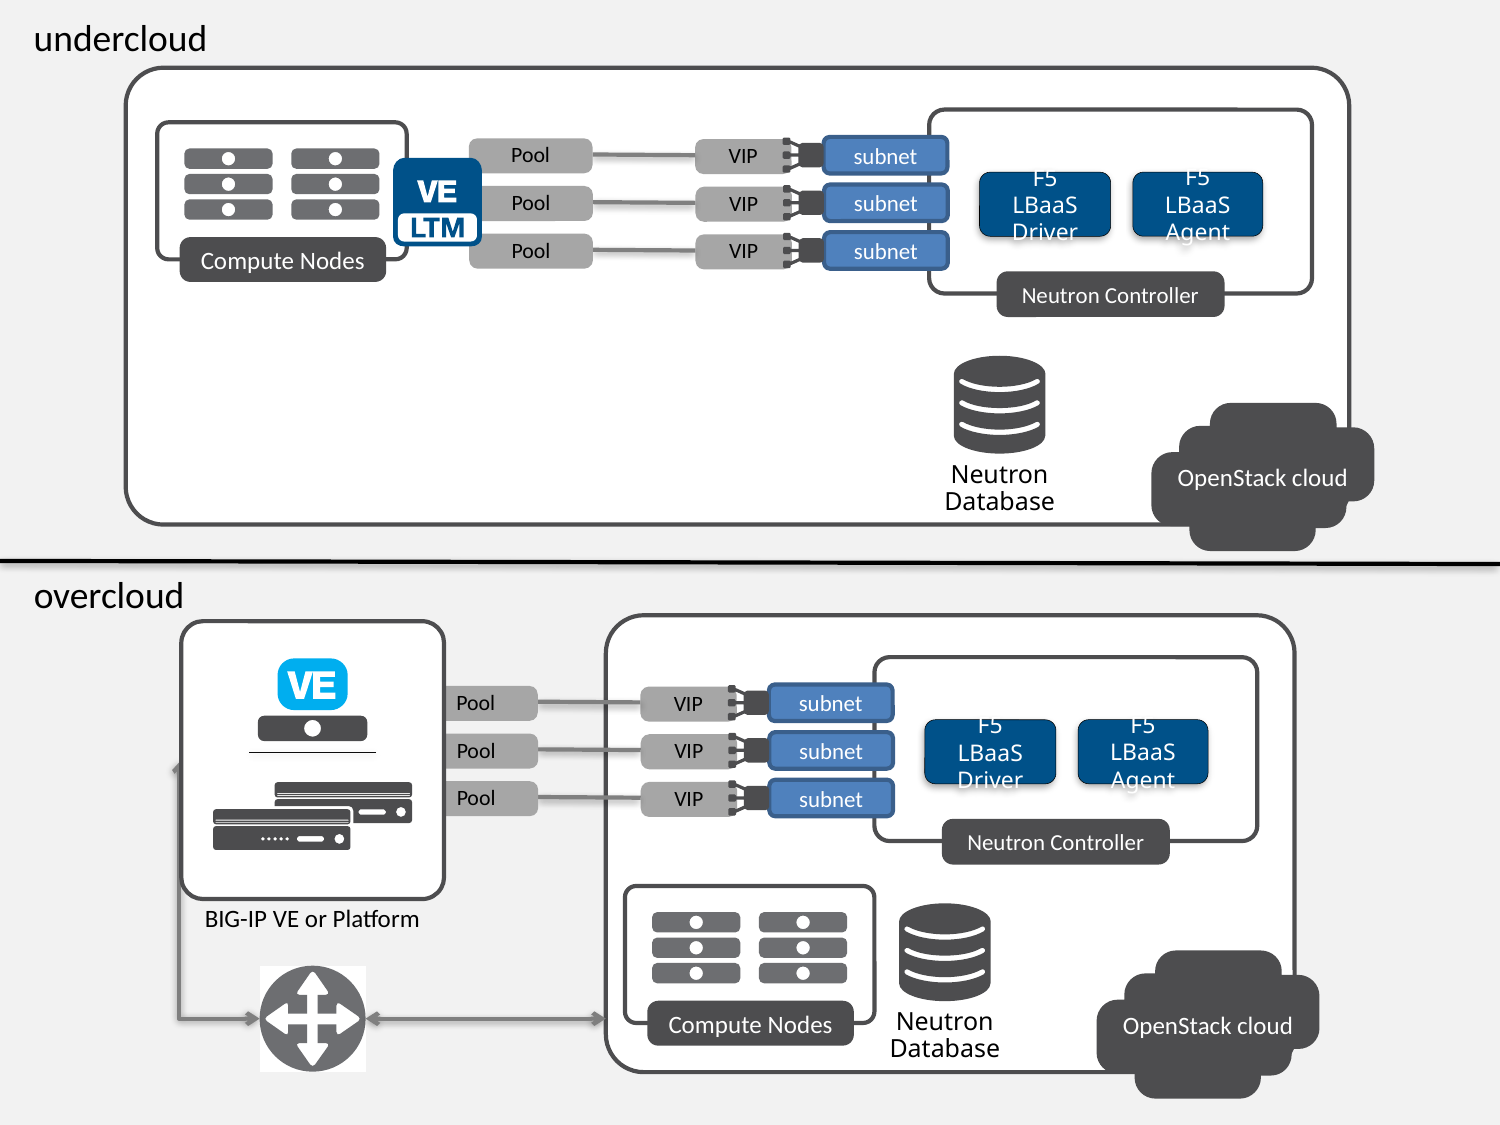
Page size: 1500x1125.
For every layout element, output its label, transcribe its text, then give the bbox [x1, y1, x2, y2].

text_box OpenStack cloud [1096, 950, 1320, 1099]
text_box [0, 560, 1500, 565]
text_box Neutron Controller [939, 816, 1172, 867]
text_box [603, 613, 1297, 1075]
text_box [624, 885, 875, 1046]
text_box [872, 655, 1260, 844]
text_box F5 LBaaS Driver [923, 718, 1057, 785]
text_box undercloud [18, 7, 223, 67]
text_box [154, 620, 471, 942]
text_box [125, 67, 1375, 552]
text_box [476, 776, 894, 820]
text_box F5 LBaaS Agent [1077, 718, 1209, 785]
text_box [476, 728, 894, 772]
text_box overcloud [19, 574, 200, 624]
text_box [476, 680, 893, 724]
picture [259, 965, 366, 1072]
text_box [181, 950, 260, 1019]
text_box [874, 903, 1016, 1073]
